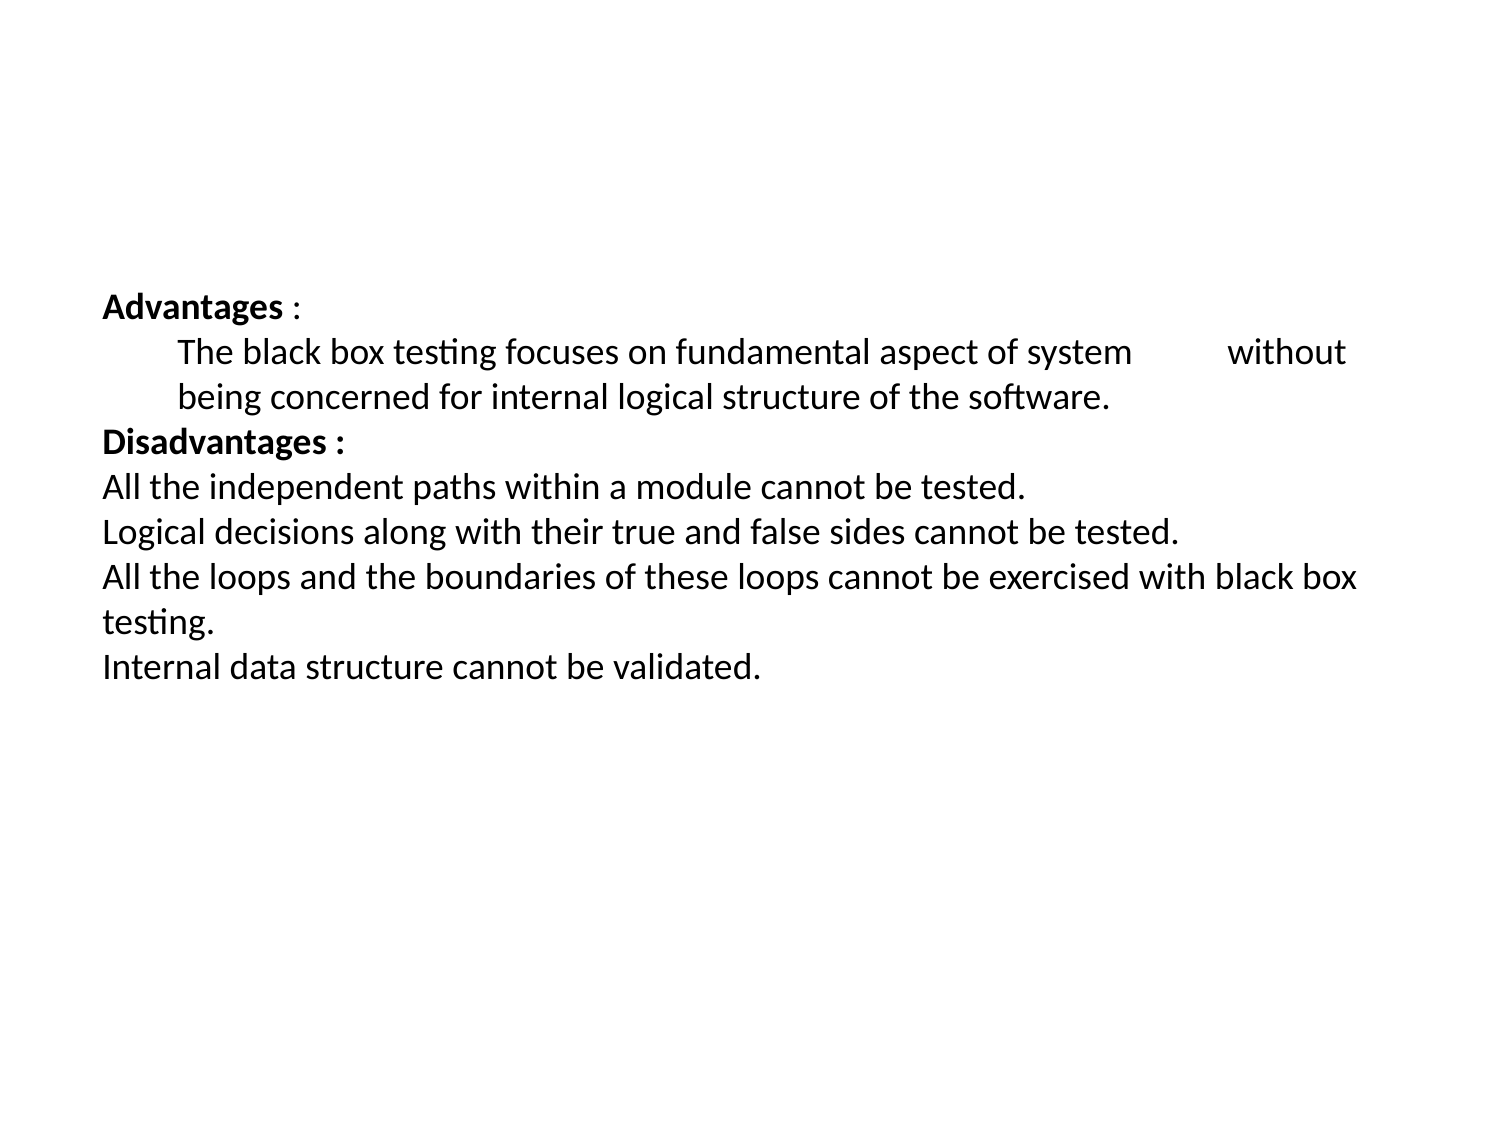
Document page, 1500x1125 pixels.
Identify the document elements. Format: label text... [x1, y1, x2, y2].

text_box Advantages : The black box testing focuses on fundamental aspect of system without being concerned for internal logical structure of the software. Disadvantages : All the independent paths within a module cannot be tested. Logical decisions along with their true and false sides cannot be tested. All the loops and the boundaries of these loops cannot be exercised with black box testing. Internal data structure cannot be validated. [87, 274, 1388, 740]
